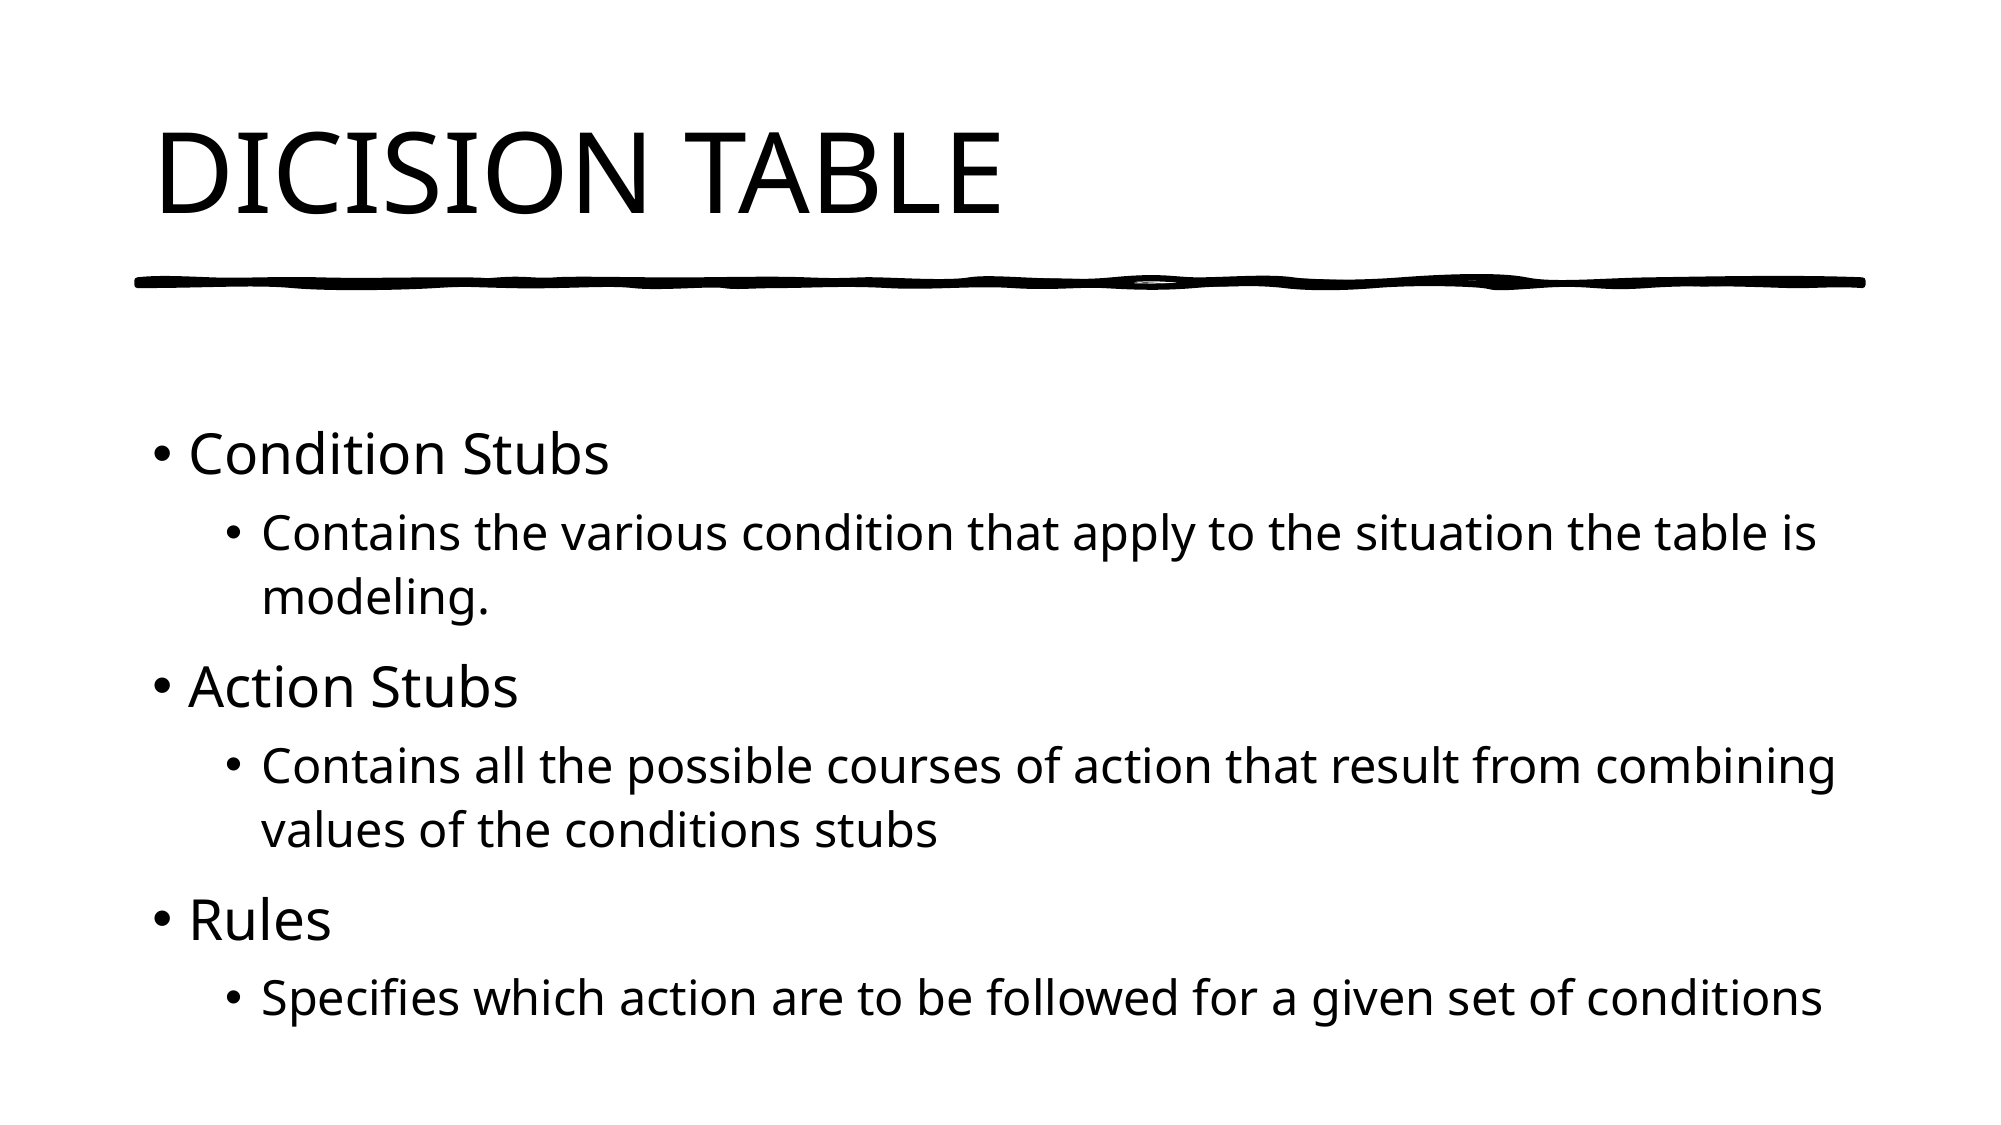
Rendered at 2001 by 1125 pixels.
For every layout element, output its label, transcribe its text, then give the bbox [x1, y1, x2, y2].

title DICISION TABLE [137, 59, 1863, 278]
list Condition Stubs Contains the various condition that apply to the situation the table is modeling. Action Stubs Contains all the possible courses of action that result from combining values of the conditions stubs Rules Specifies which action are to be followed for a given set of conditions [137, 316, 1863, 1050]
